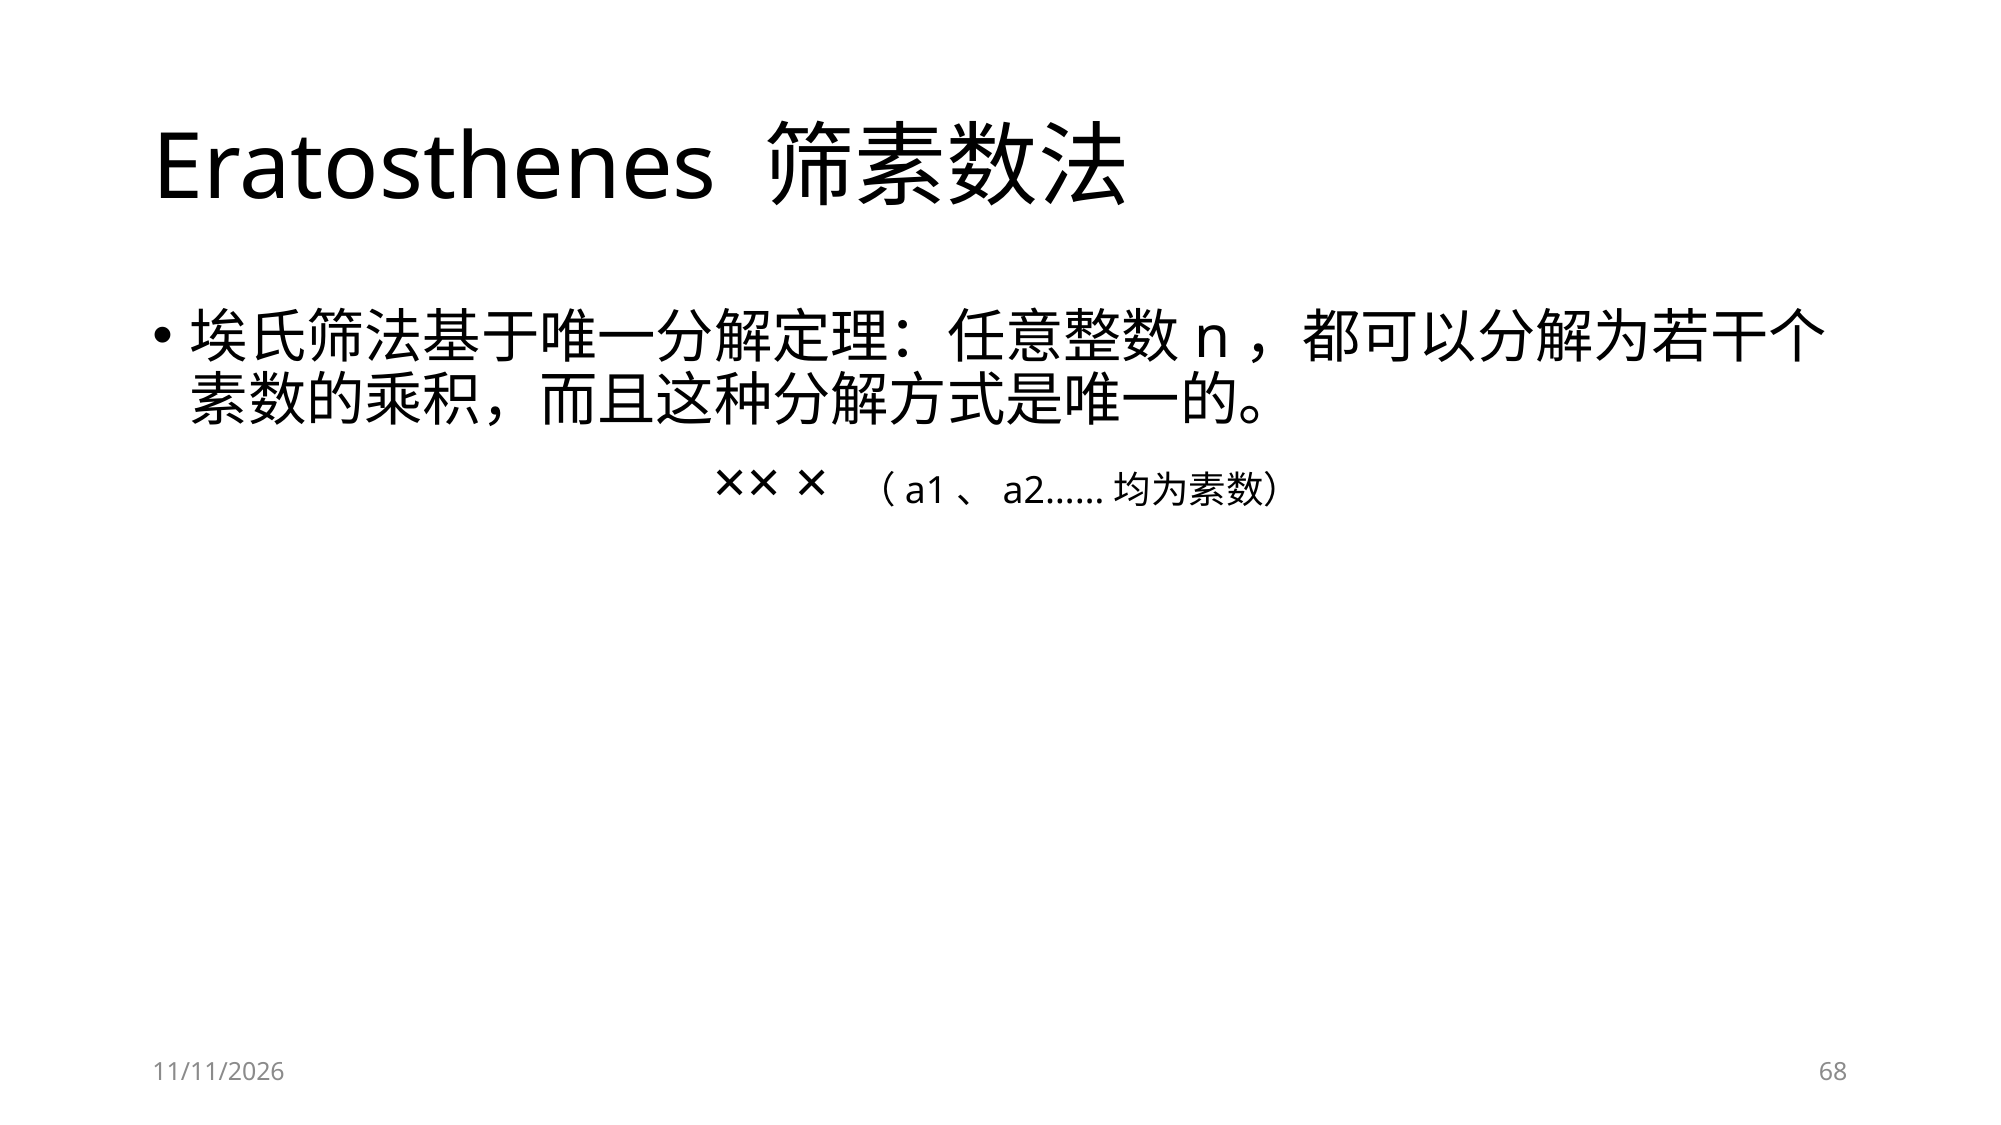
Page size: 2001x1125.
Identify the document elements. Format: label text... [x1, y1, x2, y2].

title Eratosthenes 筛素数法 [137, 59, 1863, 278]
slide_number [137, 1042, 588, 1103]
slide_number 68 [1412, 1042, 1863, 1103]
